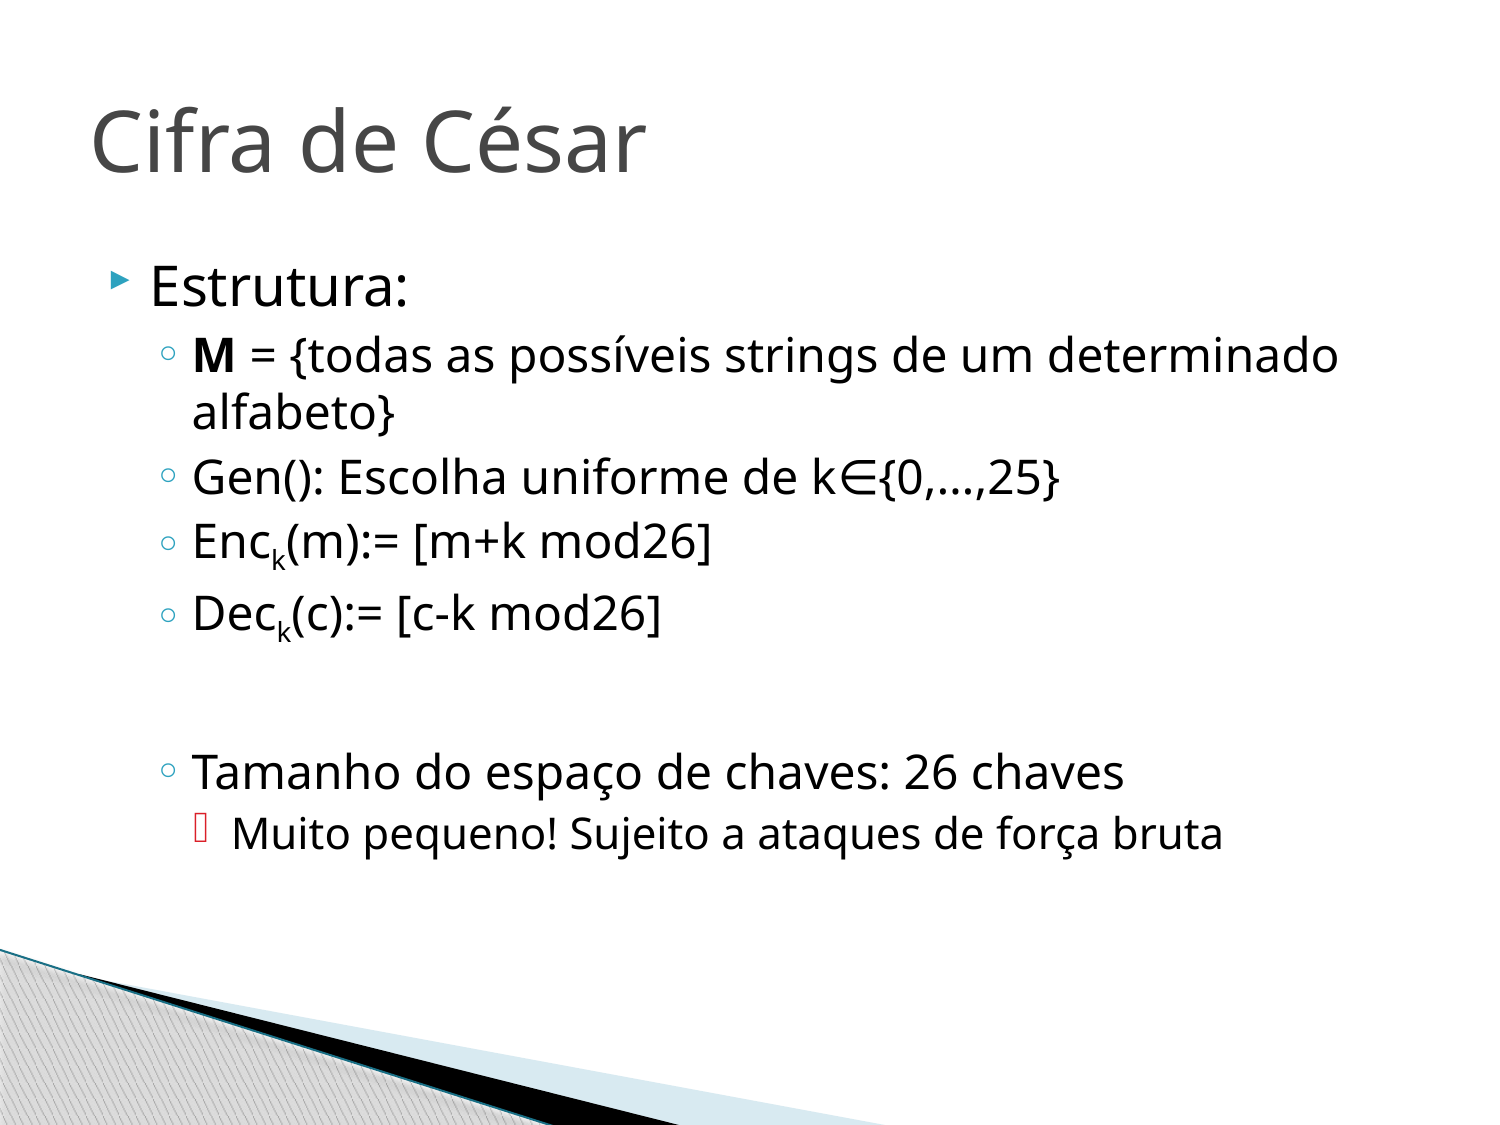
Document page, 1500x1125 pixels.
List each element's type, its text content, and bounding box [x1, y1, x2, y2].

title Cifra de César [75, 45, 1425, 233]
list Estrutura: M = {todas as possíveis strings de um determinado alfabeto} Gen(): Escolha uniforme de k∈{0,…,25} Enck(m):= [m+k mod26] Deck(c):= [c-k mod26] Tamanho do espaço de chaves: 26 chaves Muito pequeno! Sujeito a ataques de força bruta [75, 243, 1425, 986]
